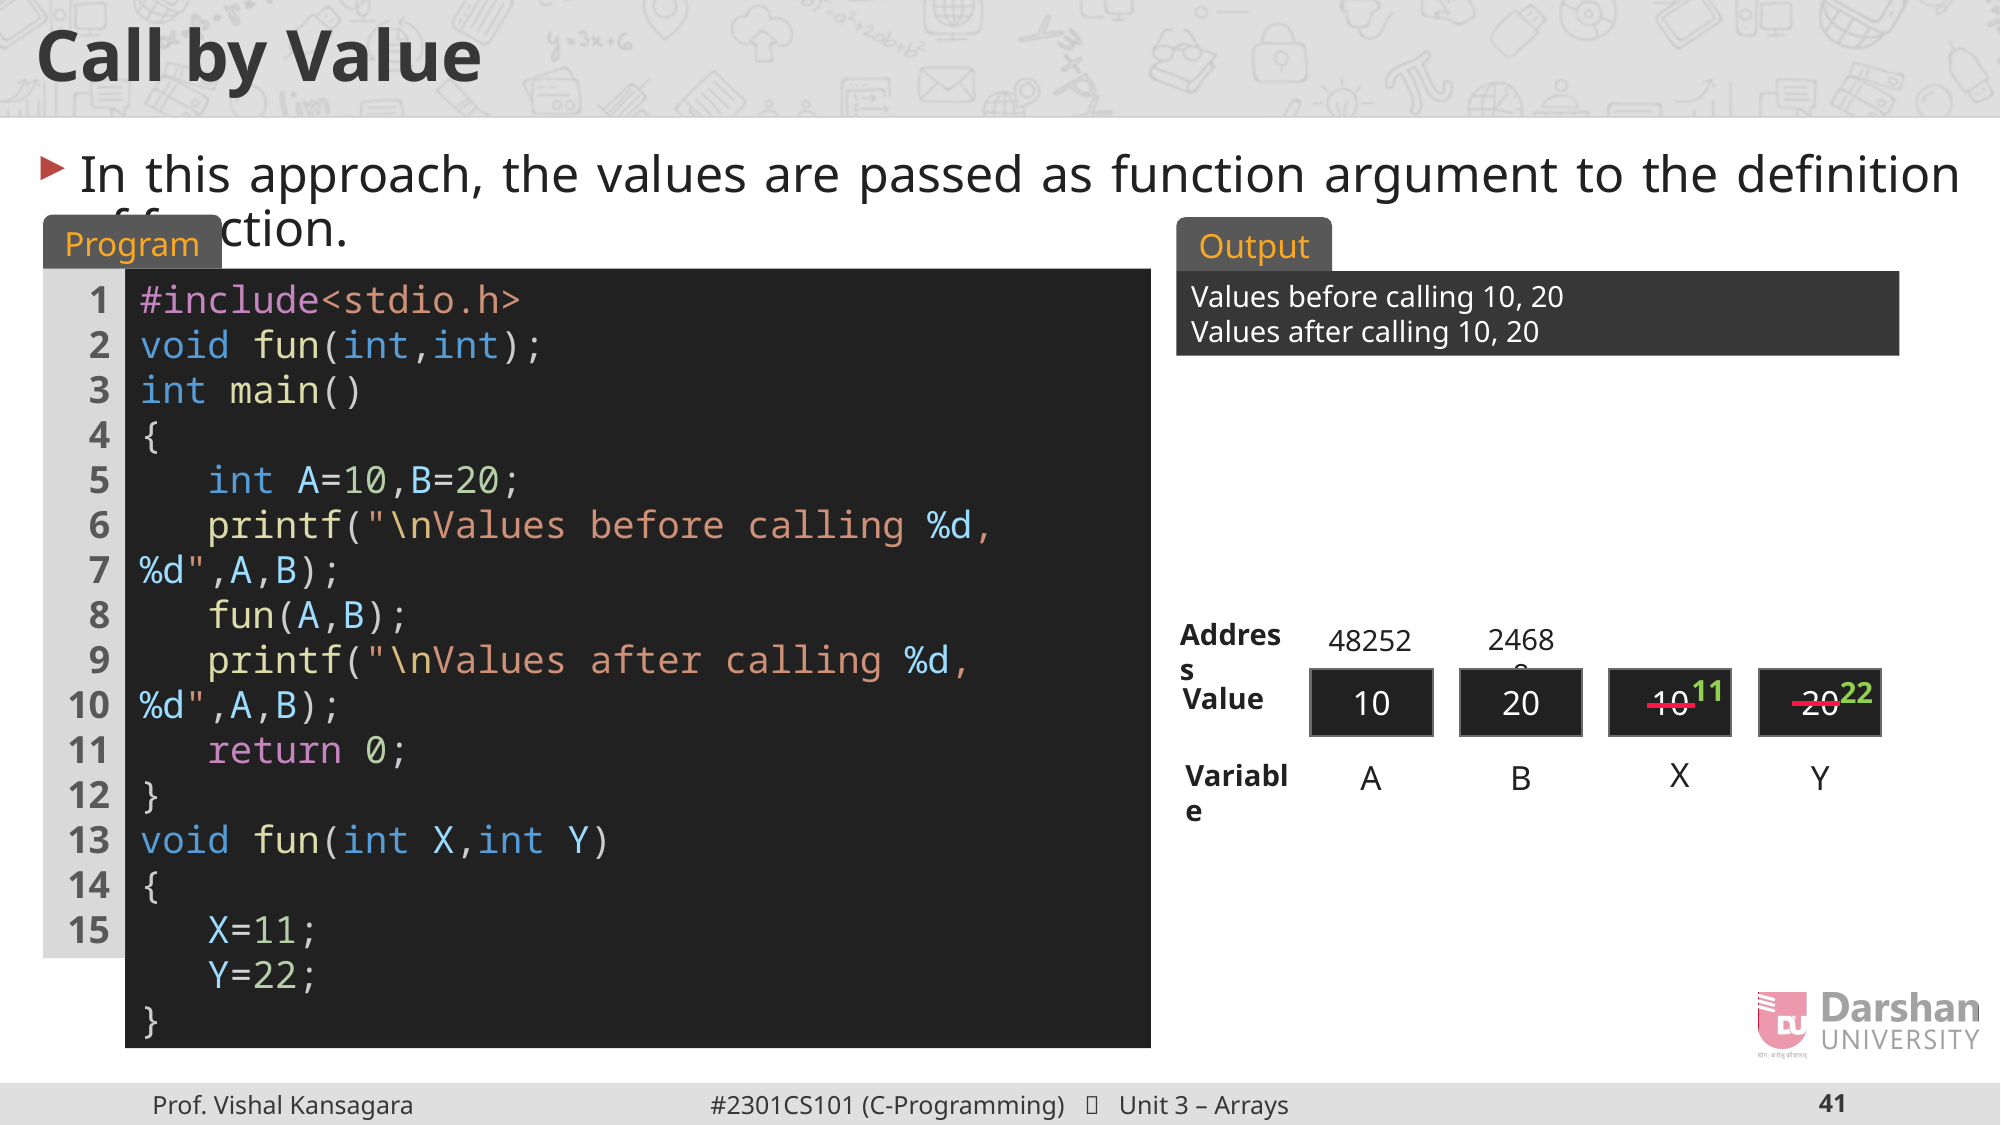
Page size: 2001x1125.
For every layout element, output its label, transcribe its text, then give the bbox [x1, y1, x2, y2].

text_box 20 [1459, 668, 1583, 737]
text_box 48252 [1310, 615, 1431, 665]
list In this approach, the values are passed as function argument to the definition of function. [21, 141, 1979, 212]
text_box Y [1770, 749, 1871, 805]
text_box 17 18 19 20 21 22 23 [1758, 992, 1979, 1059]
text_box 10 [1608, 668, 1732, 737]
text_box 10 [1309, 668, 1434, 737]
text_box A [1321, 749, 1422, 805]
text_box Values before calling 10, 20 Values after calling 10, 20 [1176, 271, 1900, 356]
text_box Address [1165, 608, 1311, 694]
text_box Output [1175, 216, 1334, 273]
text_box 1 2 3 4 5 6 7 8 9 10 11 12 13 14 15 [43, 270, 126, 959]
text_box X [1629, 747, 1731, 802]
text_box Value [1167, 672, 1283, 723]
text_box 24688 [1465, 614, 1578, 668]
title Call by Value [0, 0, 2000, 117]
text_box 11 [1657, 665, 1759, 715]
text_box 20 [1758, 668, 1882, 737]
text_box B [1470, 749, 1572, 805]
text_box Variable [1170, 749, 1321, 835]
text_box 22 [1806, 666, 1907, 717]
text_box #include<stdio.h> void fun(int,int); int main() { int A=10,B=20; printf("\nValues before calling %d, %d",A,B); fun(A,B); printf("\nValues after calling %d, %d",A,B); return 0; } void fun(int X,int Y) { X=11; Y=22; } [125, 268, 1151, 1049]
text_box Program [42, 213, 223, 270]
